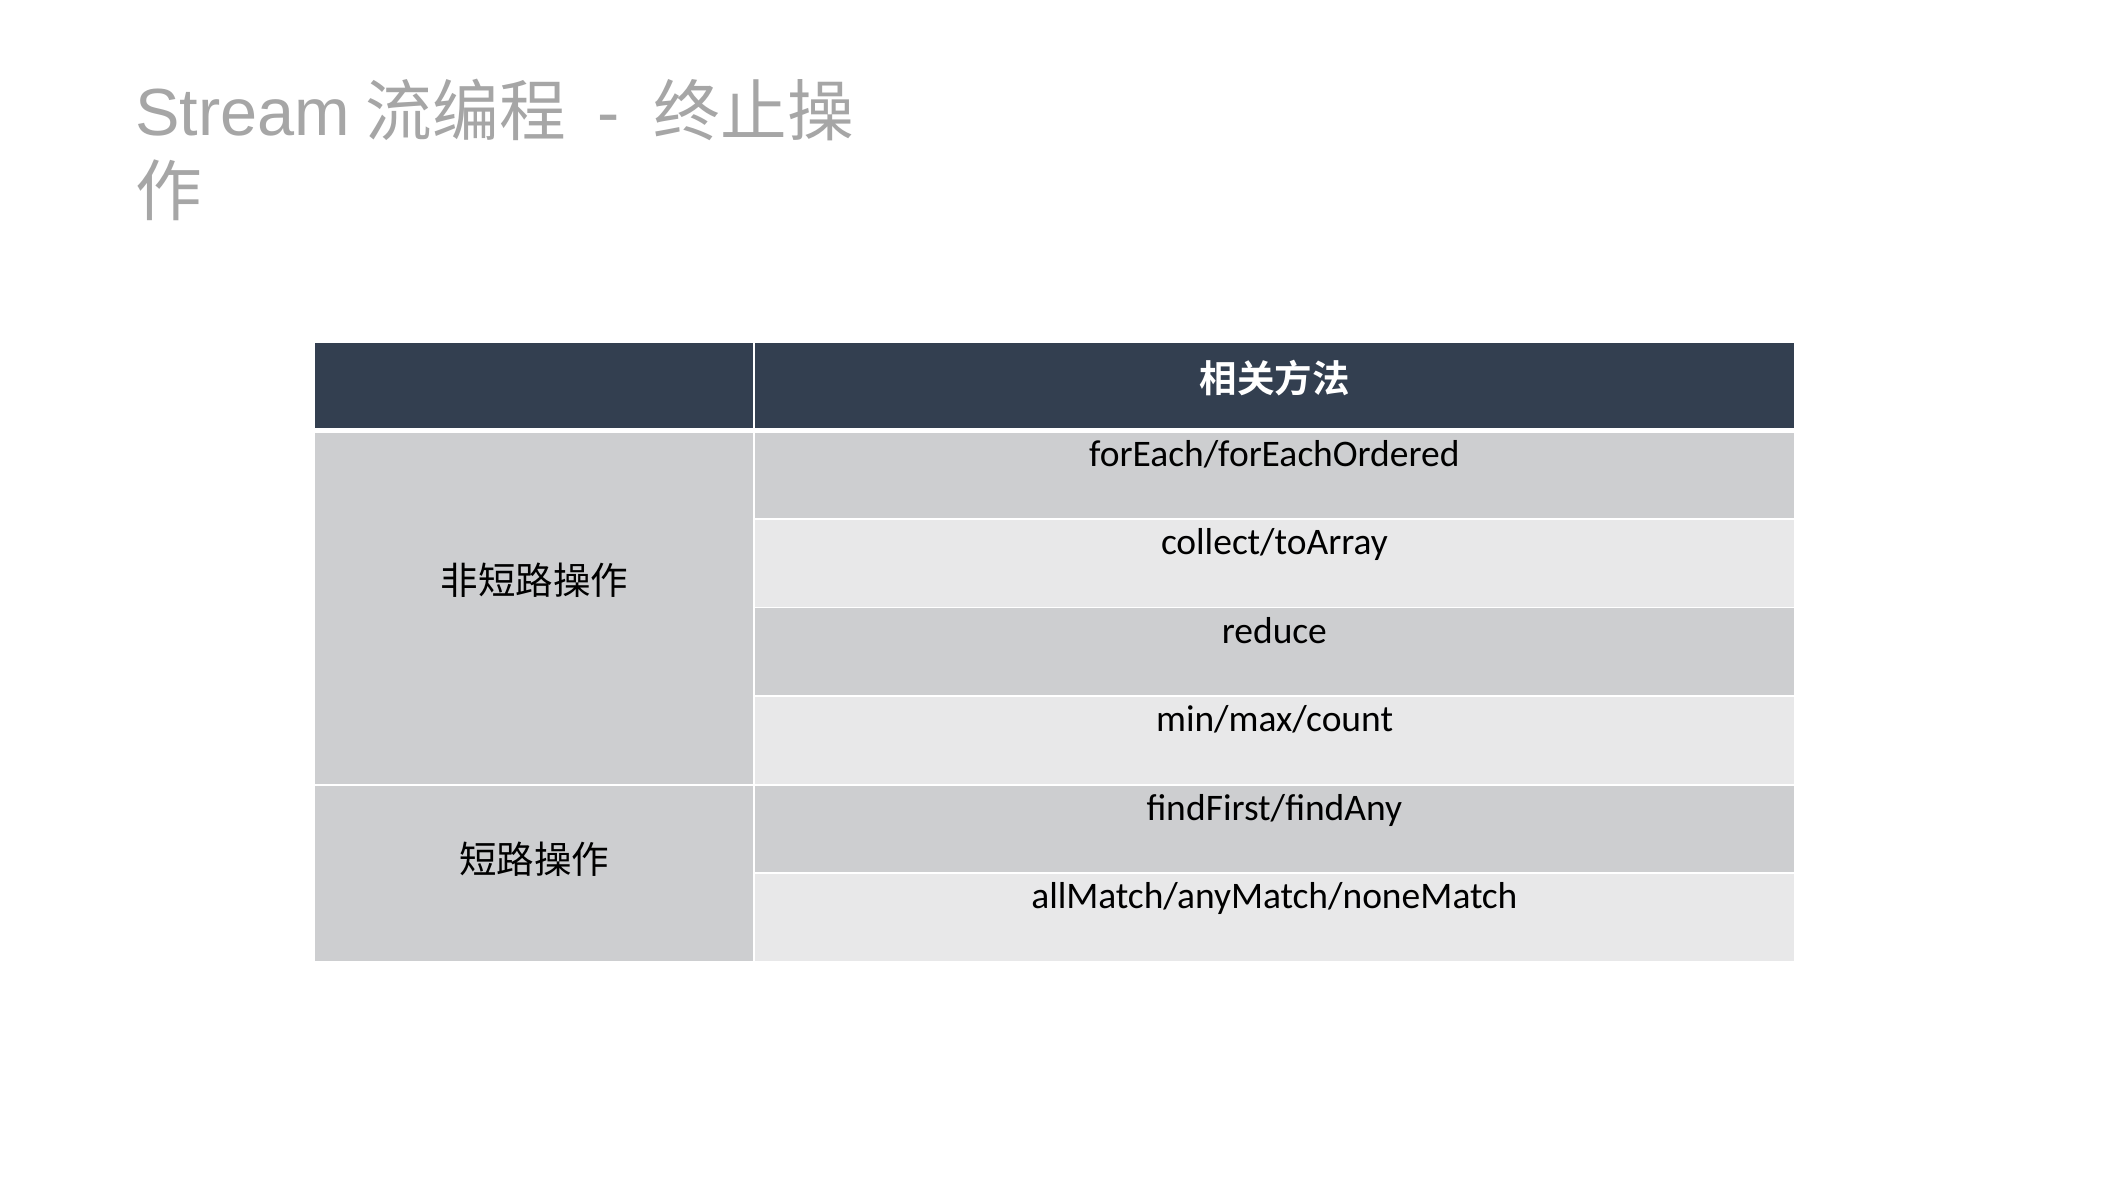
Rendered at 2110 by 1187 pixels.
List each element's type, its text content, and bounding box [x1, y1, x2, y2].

table_header [315, 343, 753, 428]
table_cell reduce [755, 608, 1794, 695]
table_cell min/max/count [755, 697, 1794, 784]
table_cell allMatch/anyMatch/noneMatch [755, 874, 1794, 961]
table_cell 短路操作 [315, 786, 753, 961]
table_cell findFirst/findAny [755, 786, 1794, 872]
table_cell 非短路操作 [315, 433, 753, 784]
table_header 相关方法 [755, 343, 1794, 428]
table_cell collect/toArray [755, 520, 1794, 607]
text_box Stream流编程 - 终止操作 [135, 68, 913, 229]
table_cell forEach/forEachOrdered [755, 433, 1794, 518]
